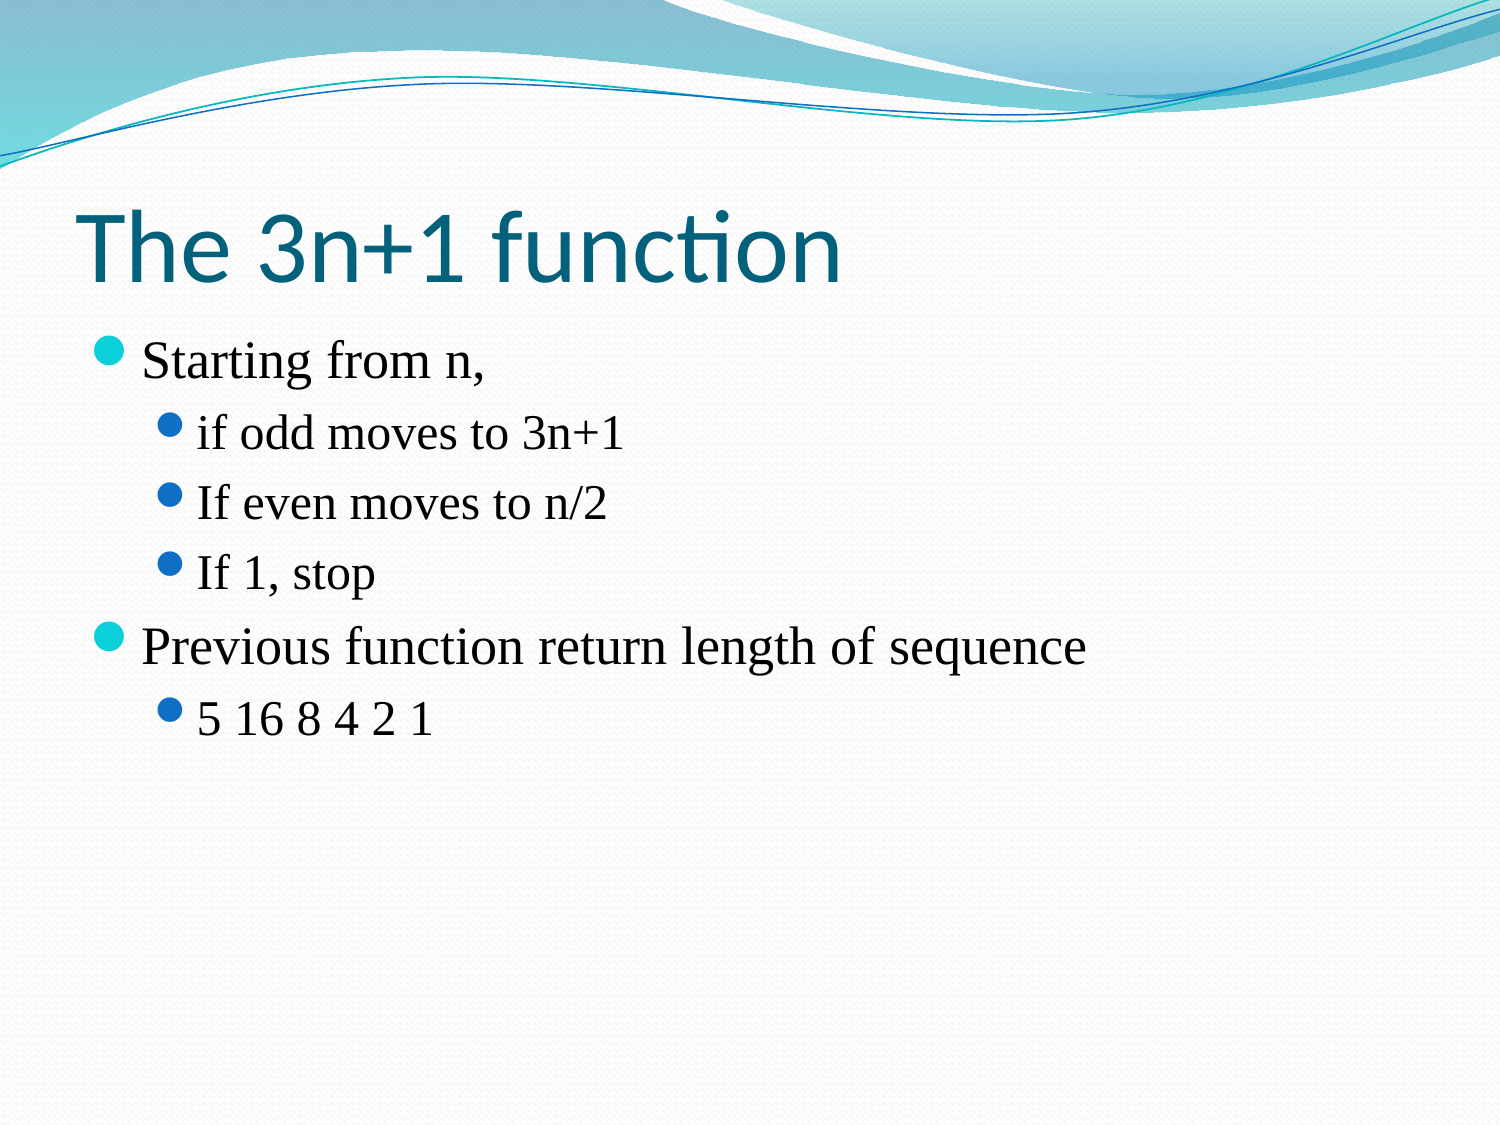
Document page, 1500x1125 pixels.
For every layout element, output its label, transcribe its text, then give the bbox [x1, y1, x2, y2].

title The 3n+1 function [75, 115, 1425, 303]
list Starting from n, if odd moves to 3n+1 If even moves to n/2 If 1, stop Previous function return length of sequence 5 16 8 4 2 1 [75, 317, 1425, 1038]
